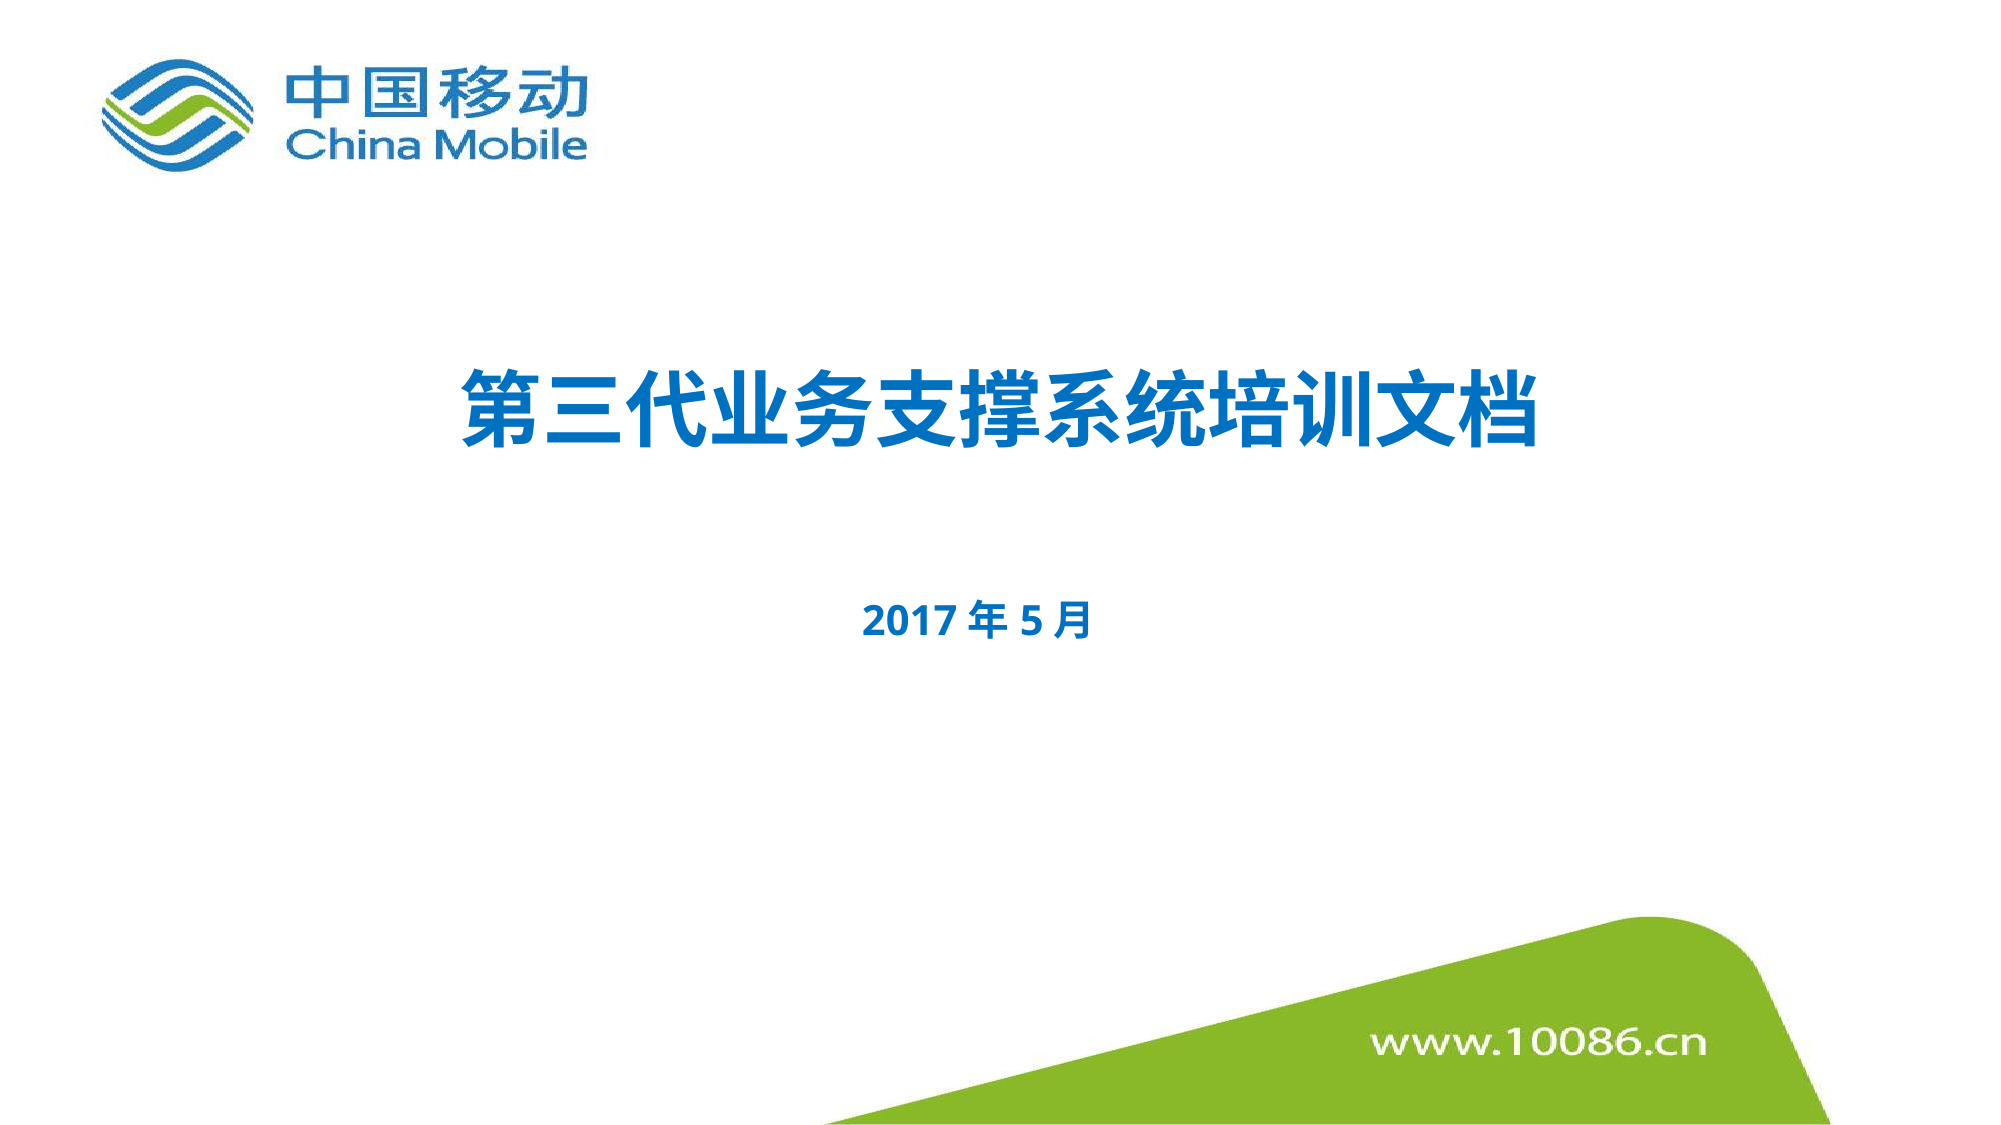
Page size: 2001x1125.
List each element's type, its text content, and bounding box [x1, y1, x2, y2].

title 第三代业务支撑系统培训文档 [0, 286, 2000, 528]
picture [0, 0, 2001, 1125]
text_box 2017年5月 [601, 585, 1356, 651]
